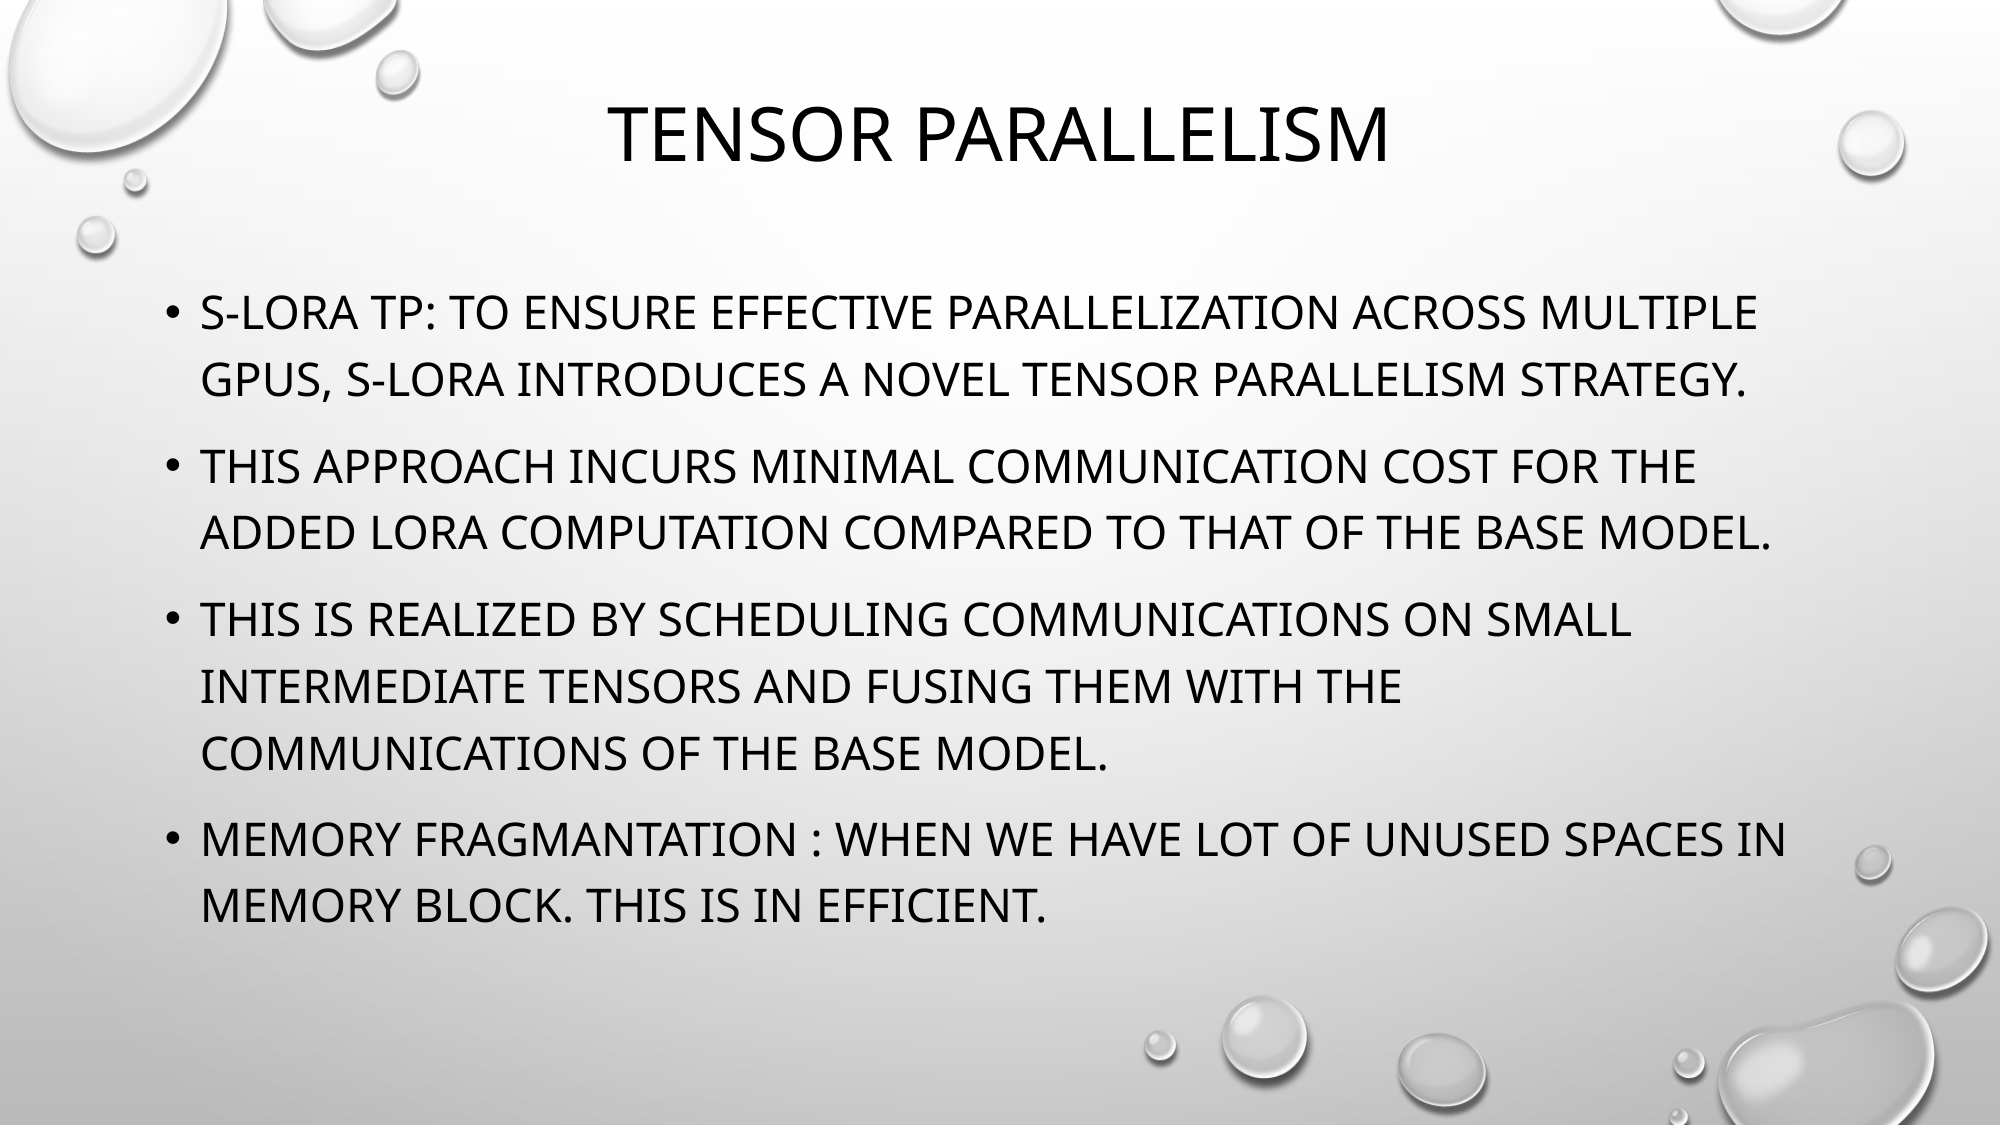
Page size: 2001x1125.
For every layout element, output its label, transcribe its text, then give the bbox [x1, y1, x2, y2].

picture [0, 0, 2000, 1125]
title tensor parallelism [149, 69, 1851, 205]
list S-LoRA TP: To ensure effective parallelization across multiple GPUs, S-LoRA introduces a novel tensor parallelism strategy. This approach incurs minimal communication cost for the added LoRA computation compared to that of the base model. This is realized by scheduling communications on small intermediate tensors and fusing them with the communications of the base model. Memory fragmantation : When we have lot of unused spaces in memory block. This is in efficient. [149, 264, 1850, 950]
